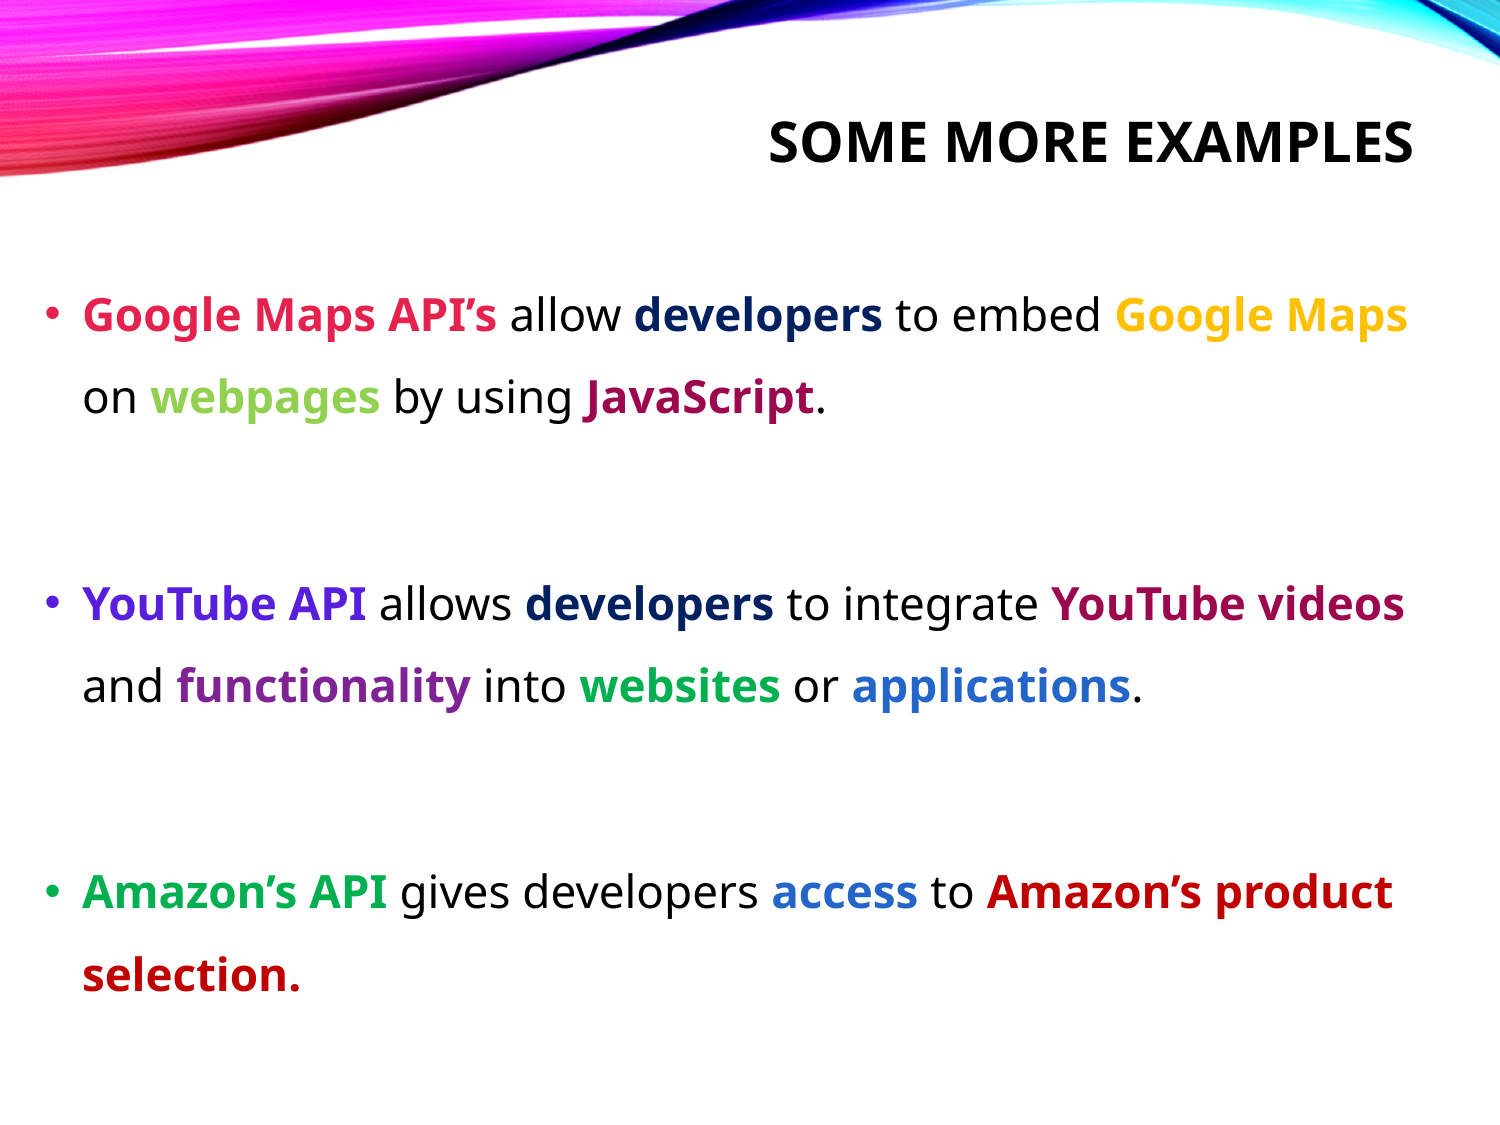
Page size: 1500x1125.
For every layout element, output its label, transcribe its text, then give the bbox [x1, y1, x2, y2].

title Some more examples [383, 38, 1431, 250]
picture [0, 0, 1500, 178]
list Google Maps API’s allow developers to embed Google Maps on webpages by using JavaScript. YouTube API allows developers to integrate YouTube videos and functionality into websites or applications. Amazon’s API gives developers access to Amazon’s product selection. [29, 250, 1475, 1111]
